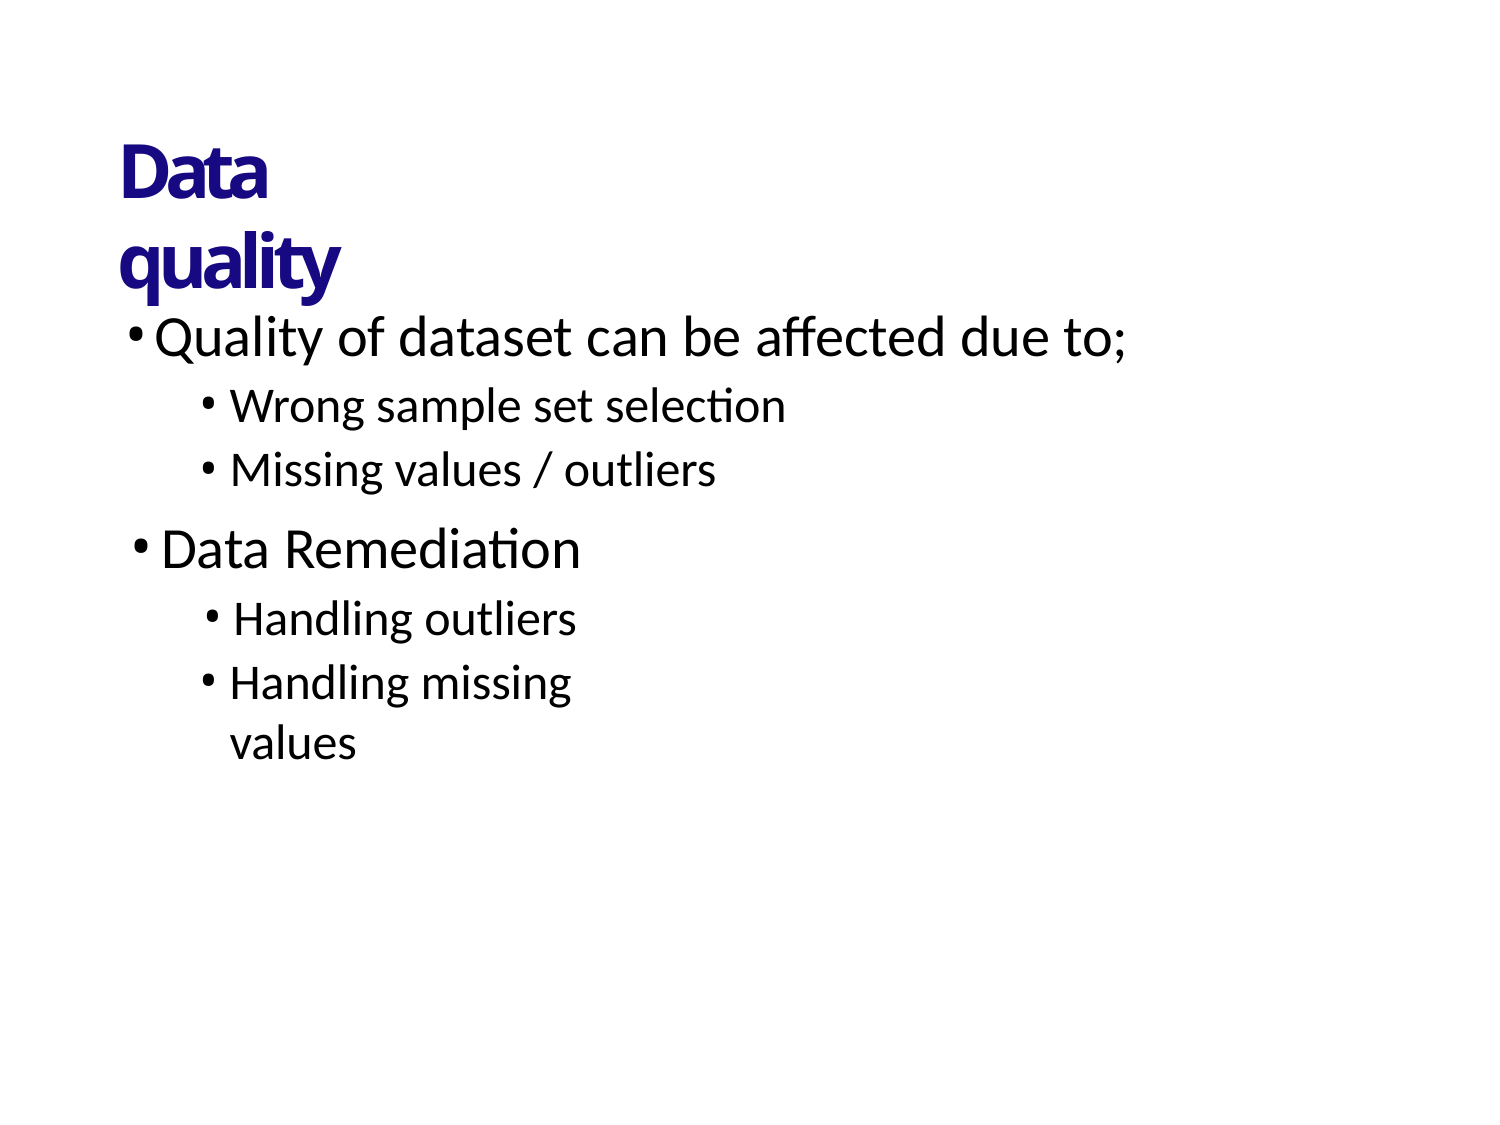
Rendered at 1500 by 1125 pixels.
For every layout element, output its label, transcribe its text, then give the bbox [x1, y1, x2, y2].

title Data quality [115, 121, 503, 312]
text_box Quality of dataset can be affected due to; Wrong sample set selection Missing values / outliers Data Remediation Handling outliers Handling missing values [123, 290, 1140, 770]
